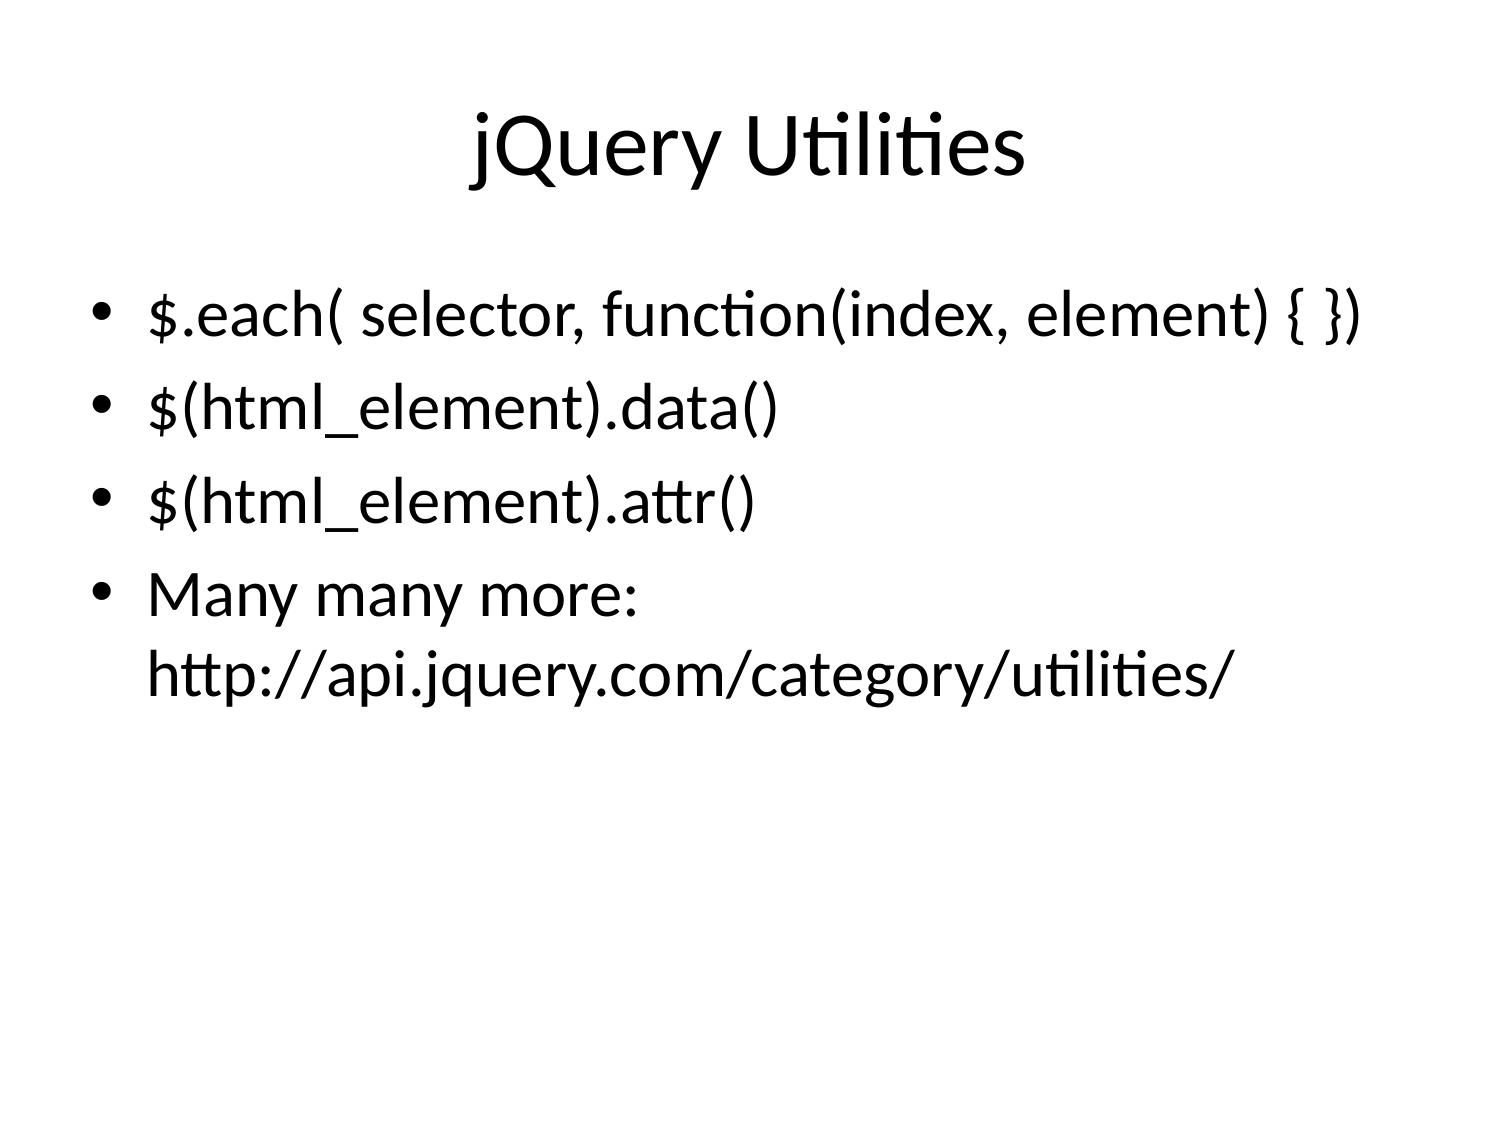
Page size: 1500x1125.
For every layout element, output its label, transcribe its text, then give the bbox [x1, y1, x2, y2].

title jQuery Utilities [75, 45, 1425, 233]
list $.each( selector, function(index, element) { }) $(html_element).data() $(html_element).attr() Many many more: http://api.jquery.com/category/utilities/ [75, 262, 1425, 1005]
